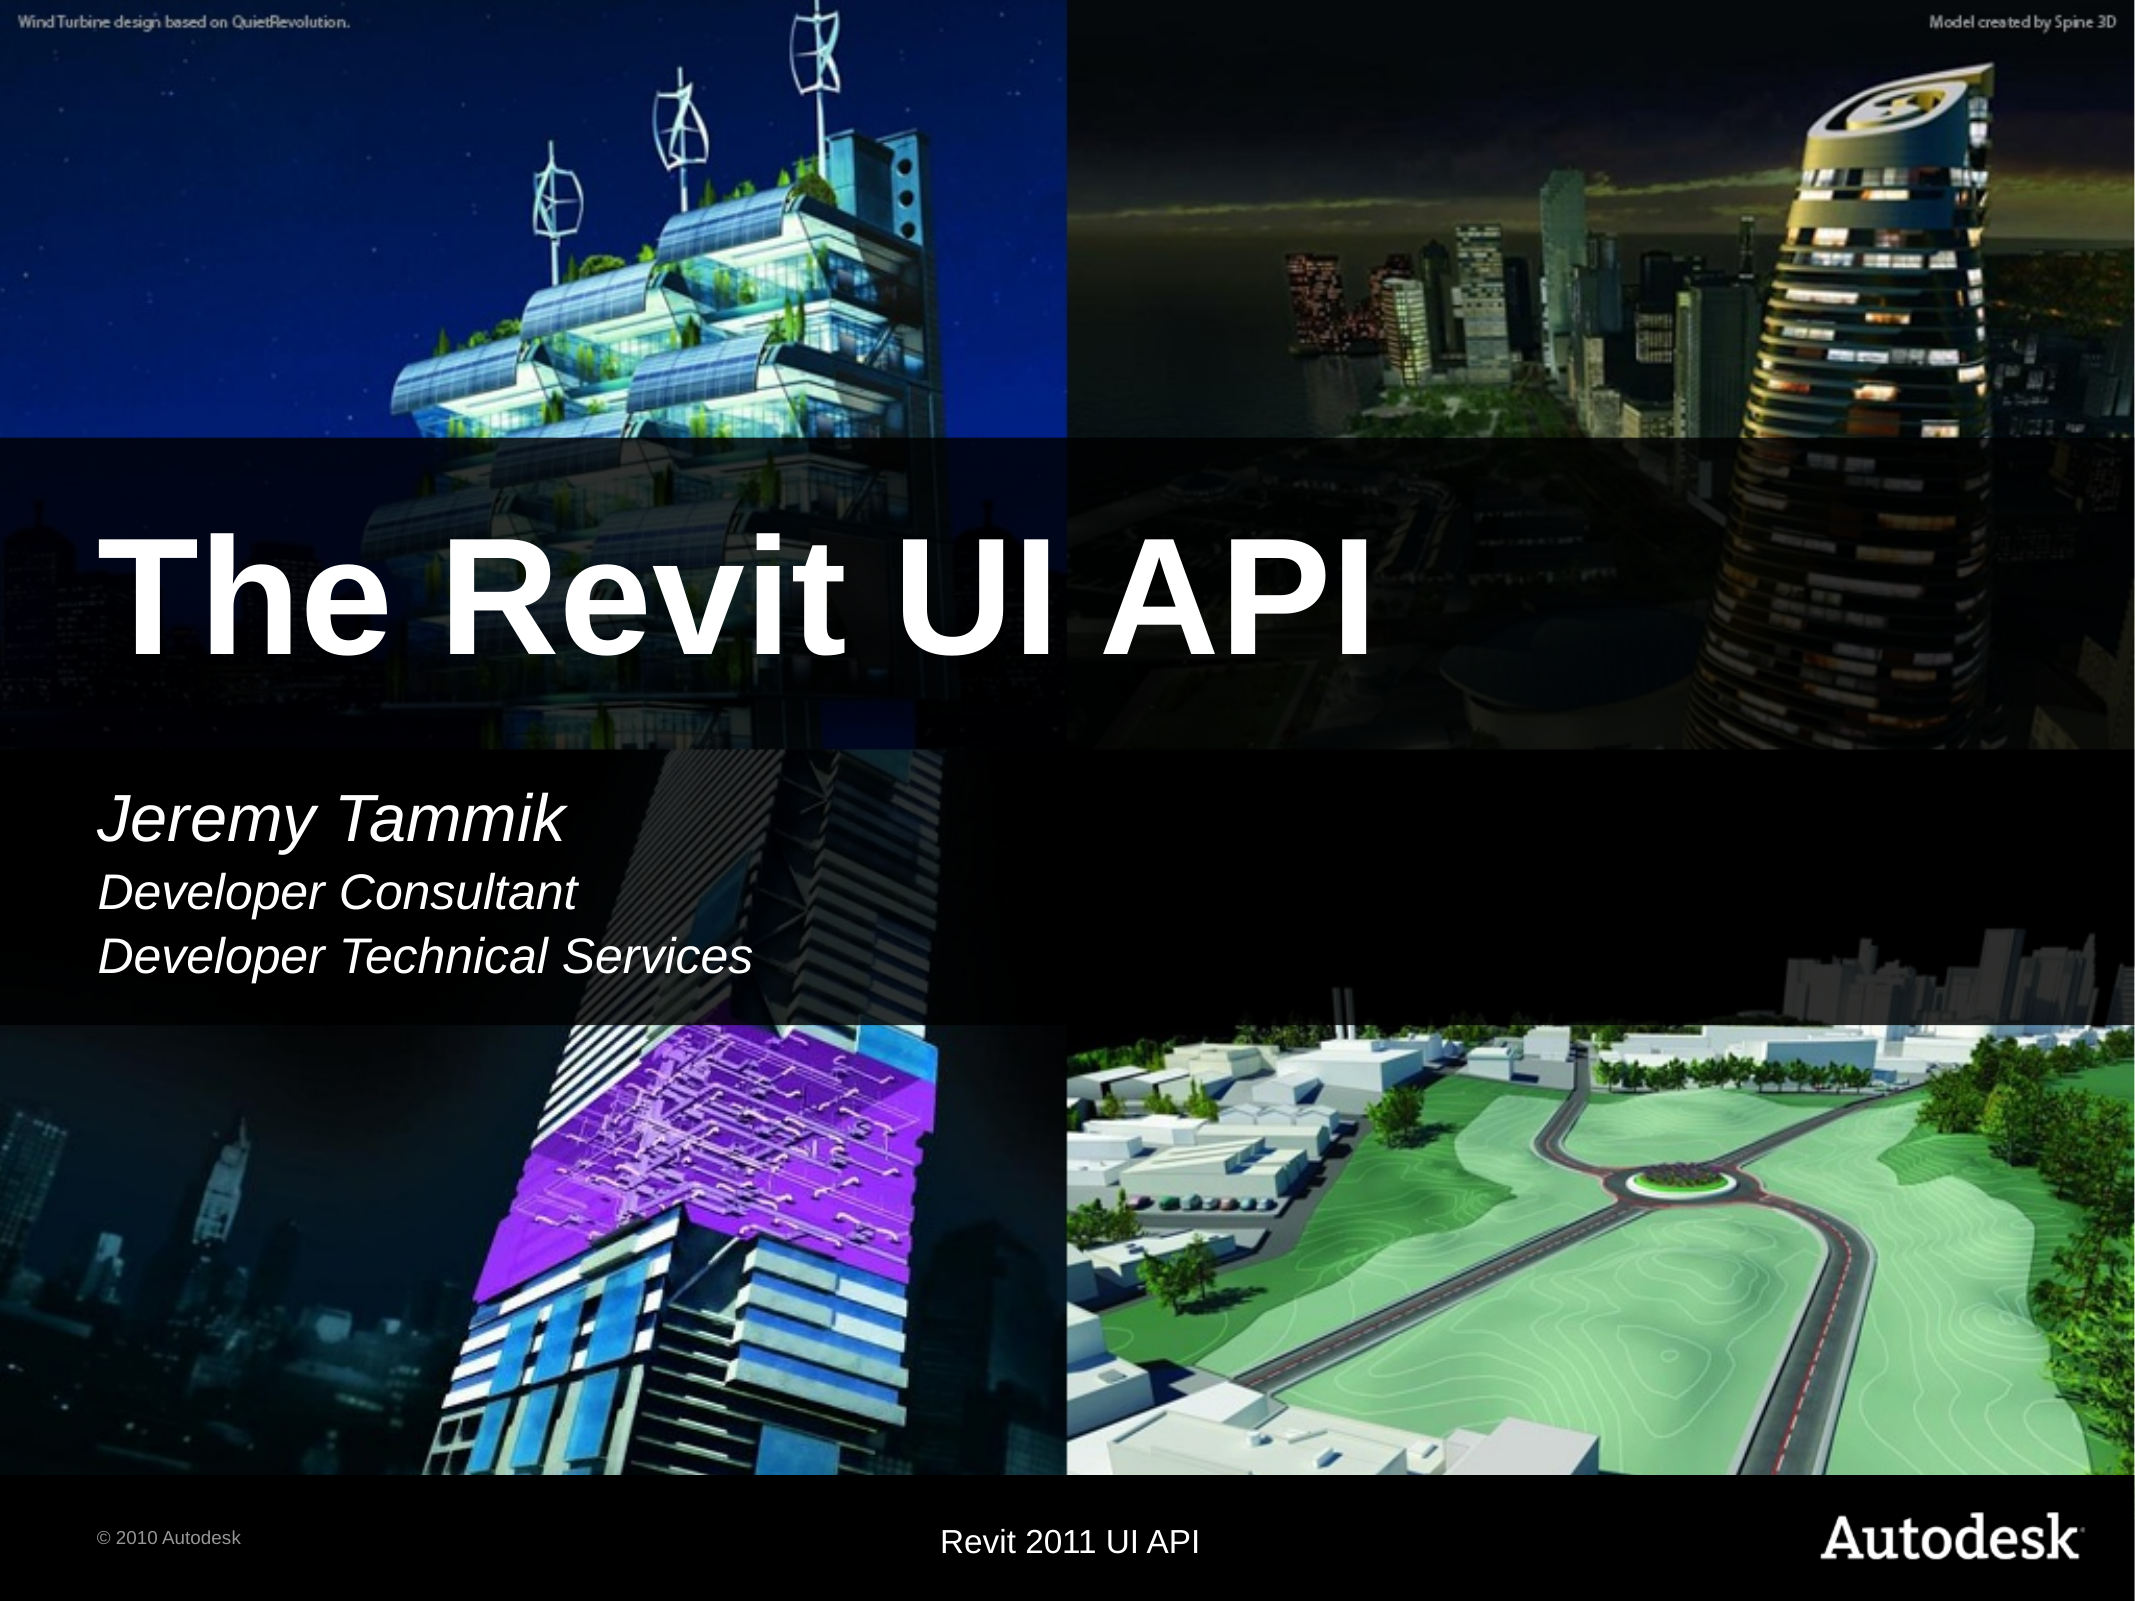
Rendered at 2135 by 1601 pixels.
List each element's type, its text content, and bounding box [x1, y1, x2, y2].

text_box [0, 437, 2135, 1026]
picture [0, 0, 2135, 437]
list Jeremy Tammik Developer Consultant Developer Technical Services [96, 774, 1580, 951]
title The Revit UI API [96, 487, 2064, 726]
picture [0, 1026, 2135, 1601]
